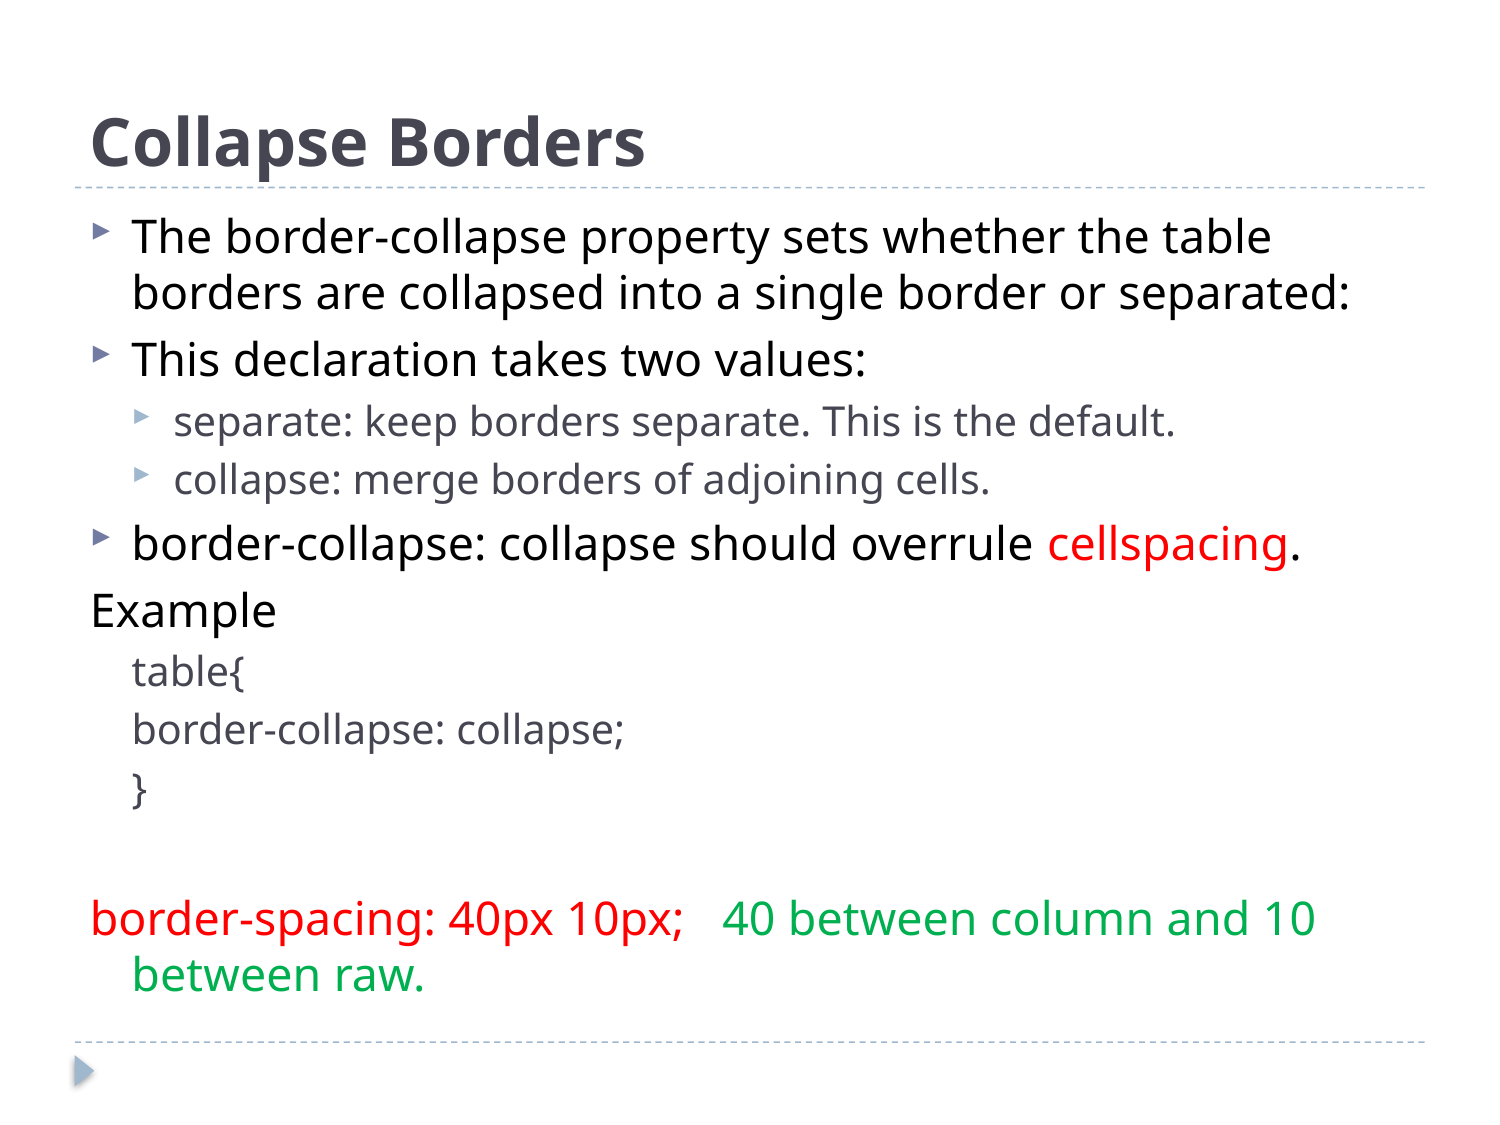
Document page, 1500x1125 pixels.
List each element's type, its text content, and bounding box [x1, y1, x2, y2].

title Collapse Borders [75, 24, 1425, 188]
list The border-collapse property sets whether the table borders are collapsed into a single border or separated: This declaration takes two values: separate: keep borders separate. This is the default. collapse: merge borders of adjoining cells. border-collapse: collapse should overrule cellspacing. Example table{ border-collapse: collapse; } border-spacing: 40px 10px; 40 between column and 10 between raw. [75, 200, 1425, 1010]
